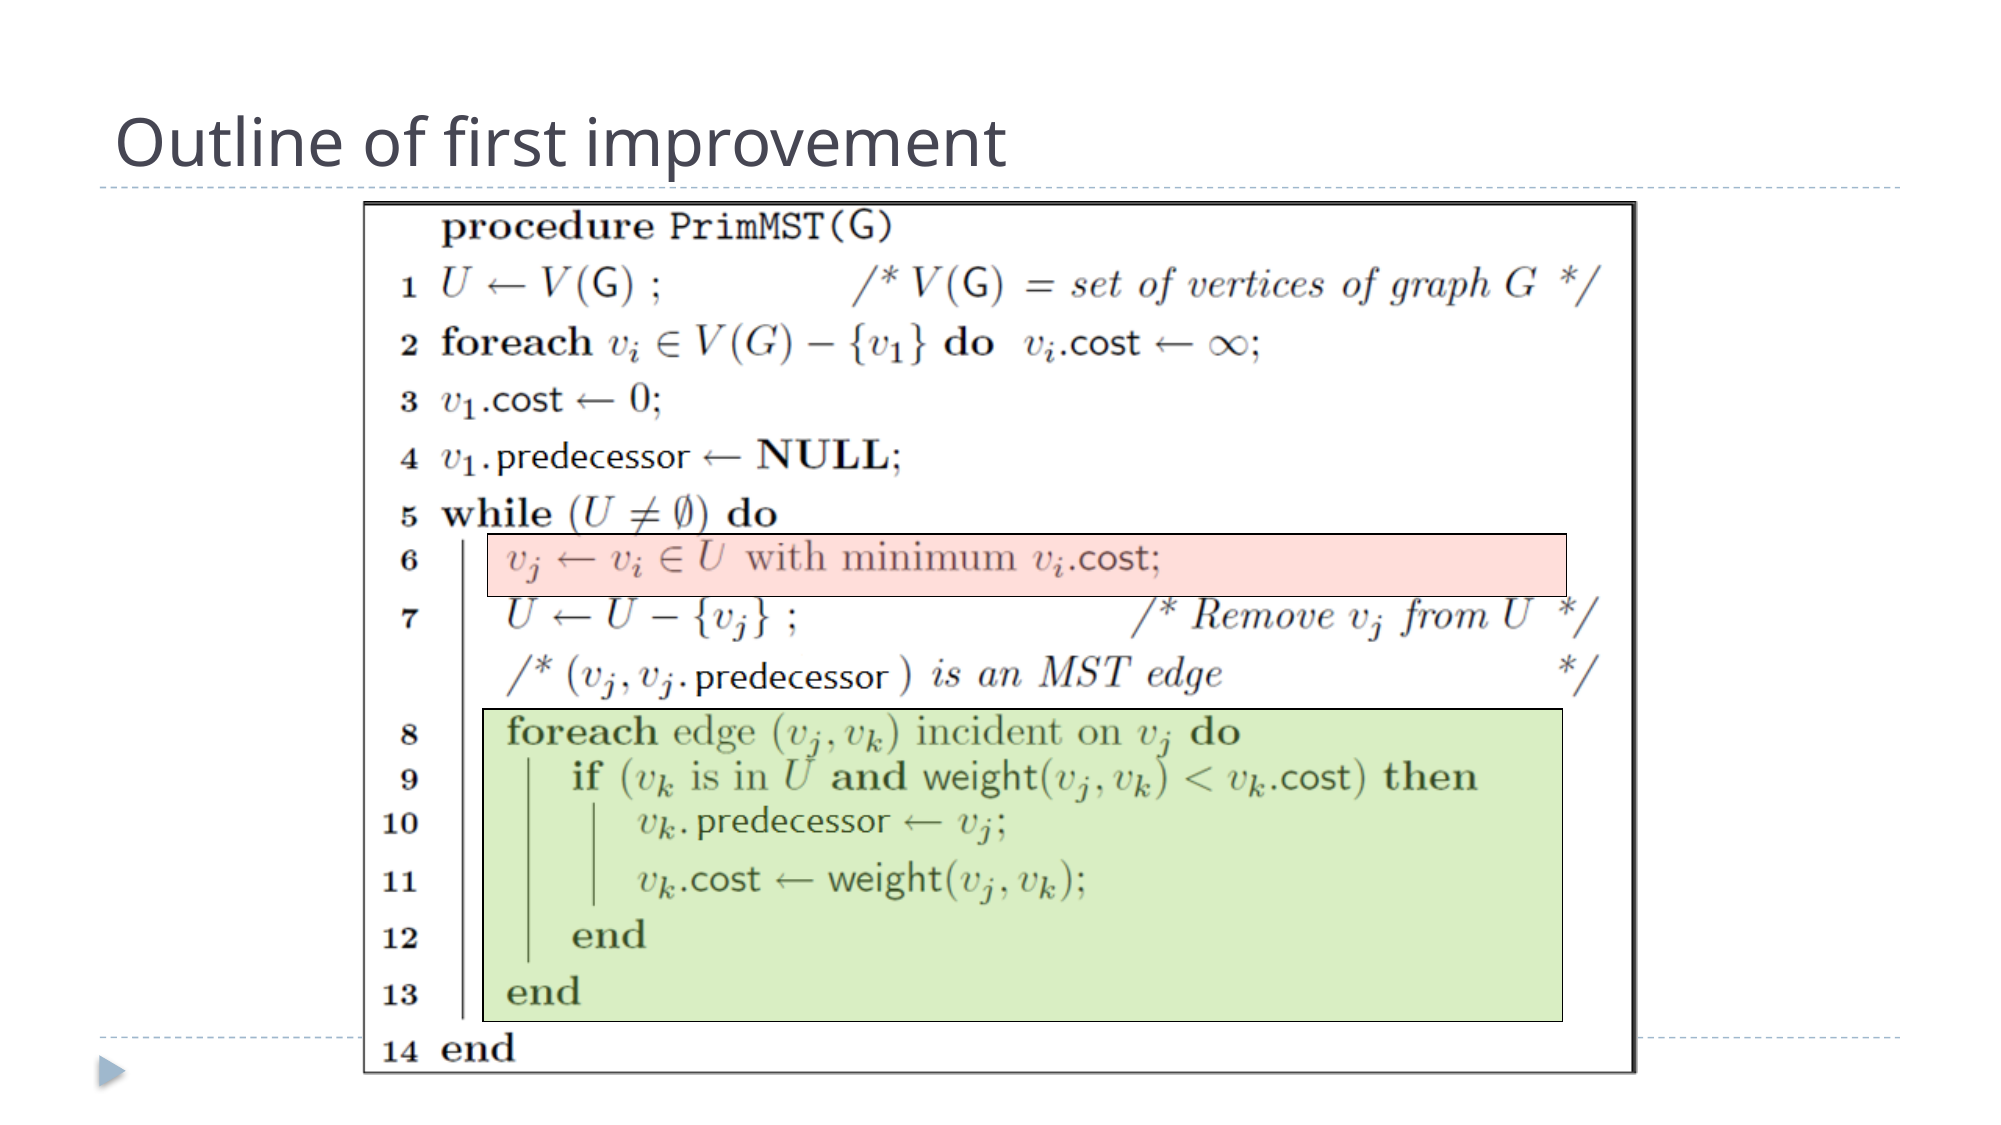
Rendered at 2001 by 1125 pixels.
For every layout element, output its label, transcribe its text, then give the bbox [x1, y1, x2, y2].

picture [362, 201, 1638, 1076]
title Outline of first improvement [99, 24, 1901, 188]
